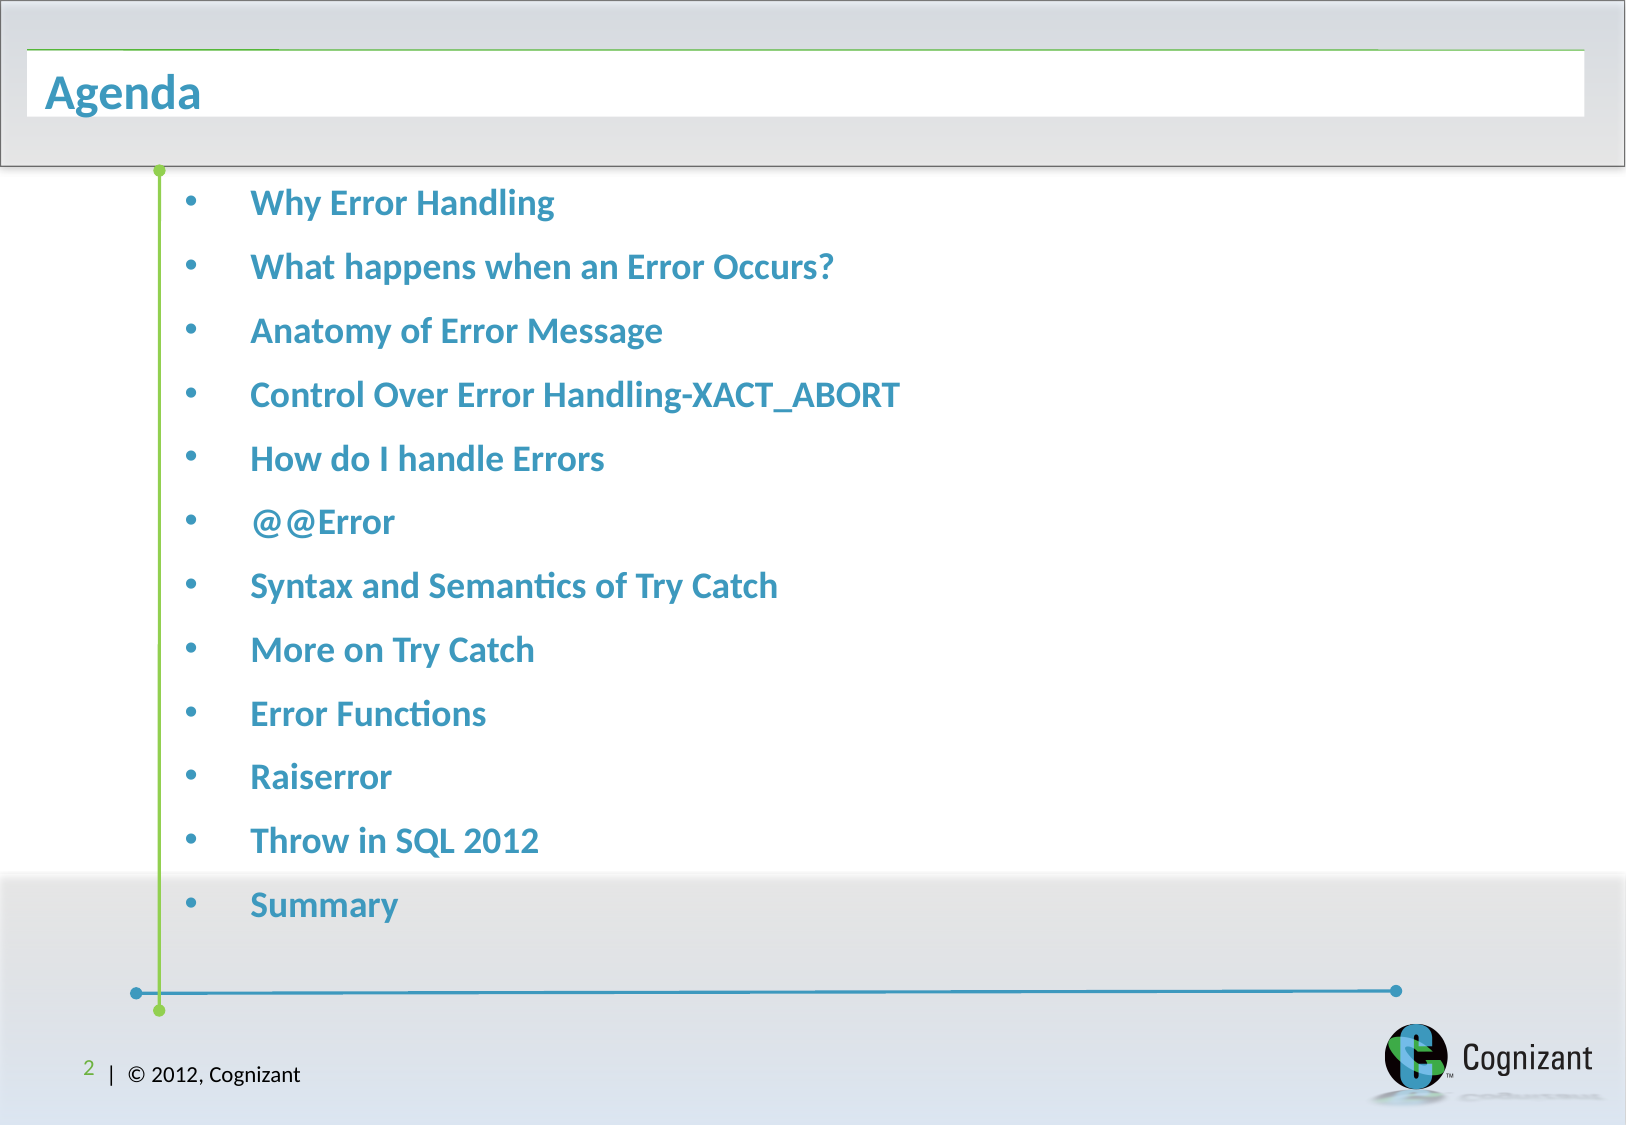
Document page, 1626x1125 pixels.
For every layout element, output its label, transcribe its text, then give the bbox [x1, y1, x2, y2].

title Agenda [27, 50, 1585, 117]
slide_number 2 [13, 1016, 95, 1117]
picture [1340, 1016, 1625, 1125]
list Why Error Handling What happens when an Error Occurs? Anatomy of Error Message Control Over Error Handling-XACT_ABORT How do I handle Errors @@Error Syntax and Semantics of Try Catch More on Try Catch Error Functions Raiserror Throw in SQL 2012 Summary [166, 169, 1548, 1011]
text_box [135, 990, 1397, 994]
